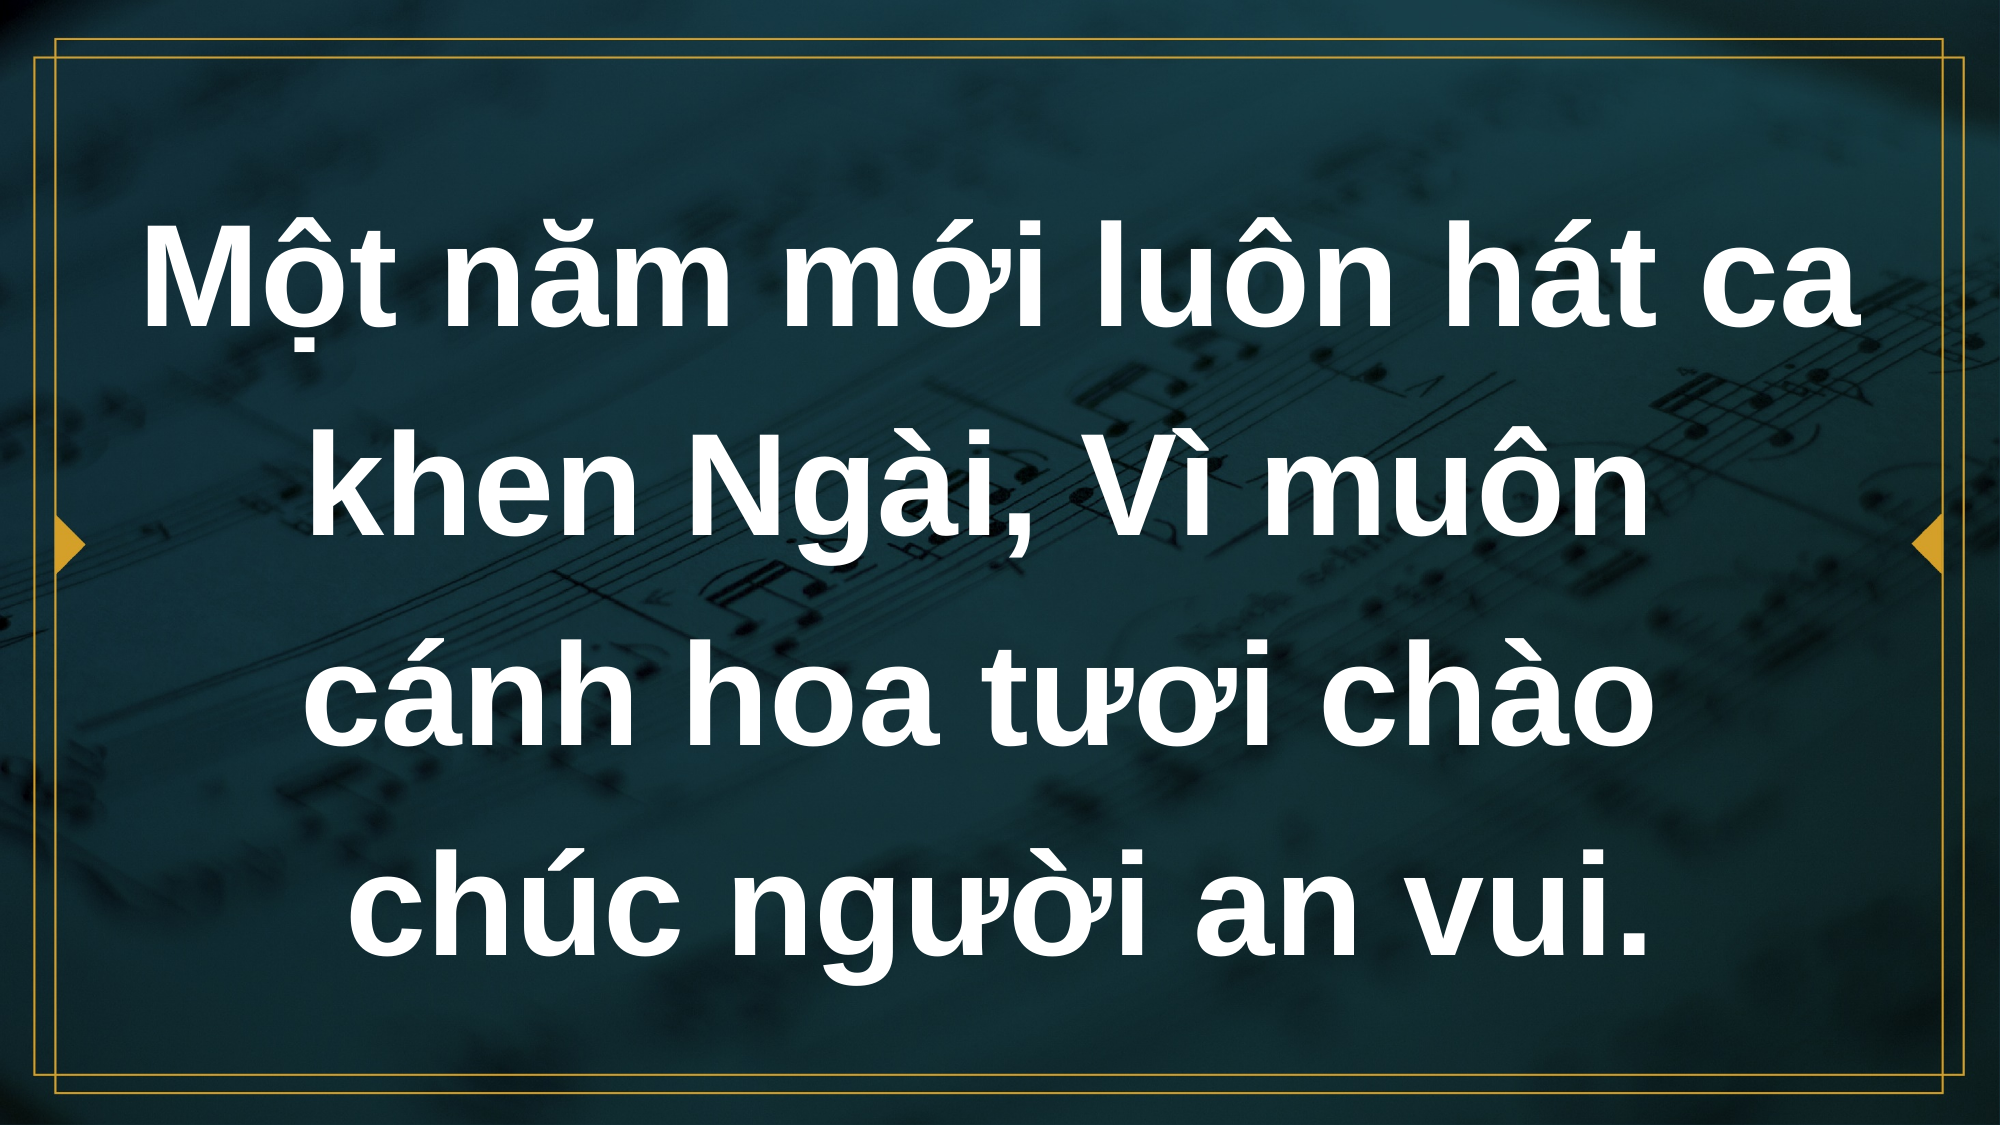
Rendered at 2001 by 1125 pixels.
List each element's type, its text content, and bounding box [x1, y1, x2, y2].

picture [0, 0, 2000, 1125]
title Một năm mới luôn hát ca khen Ngài, Vì muôn cánh hoa tươi chào chúc người an vui. [55, 53, 1945, 1077]
